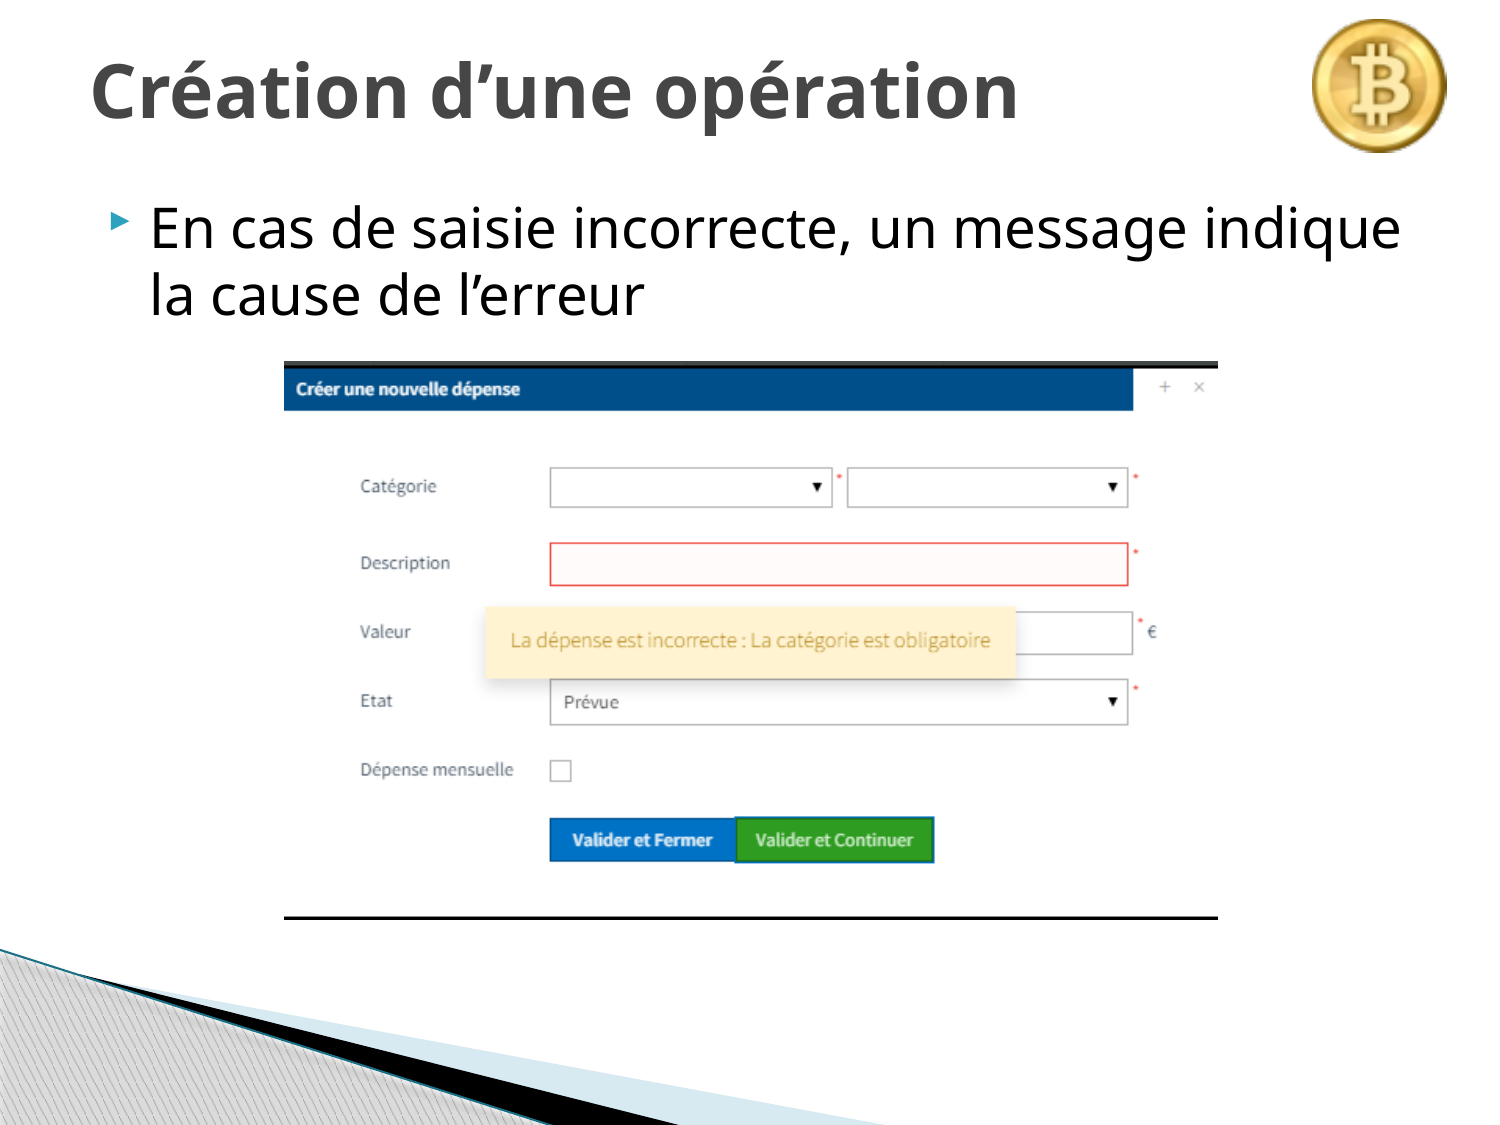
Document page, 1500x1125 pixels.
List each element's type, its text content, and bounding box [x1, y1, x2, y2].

picture [1312, 18, 1447, 153]
title Création d’une opération [75, 19, 1312, 159]
picture [284, 361, 1218, 920]
list En cas de saisie incorrecte, un message indique la cause de l’erreur [75, 184, 1424, 1012]
